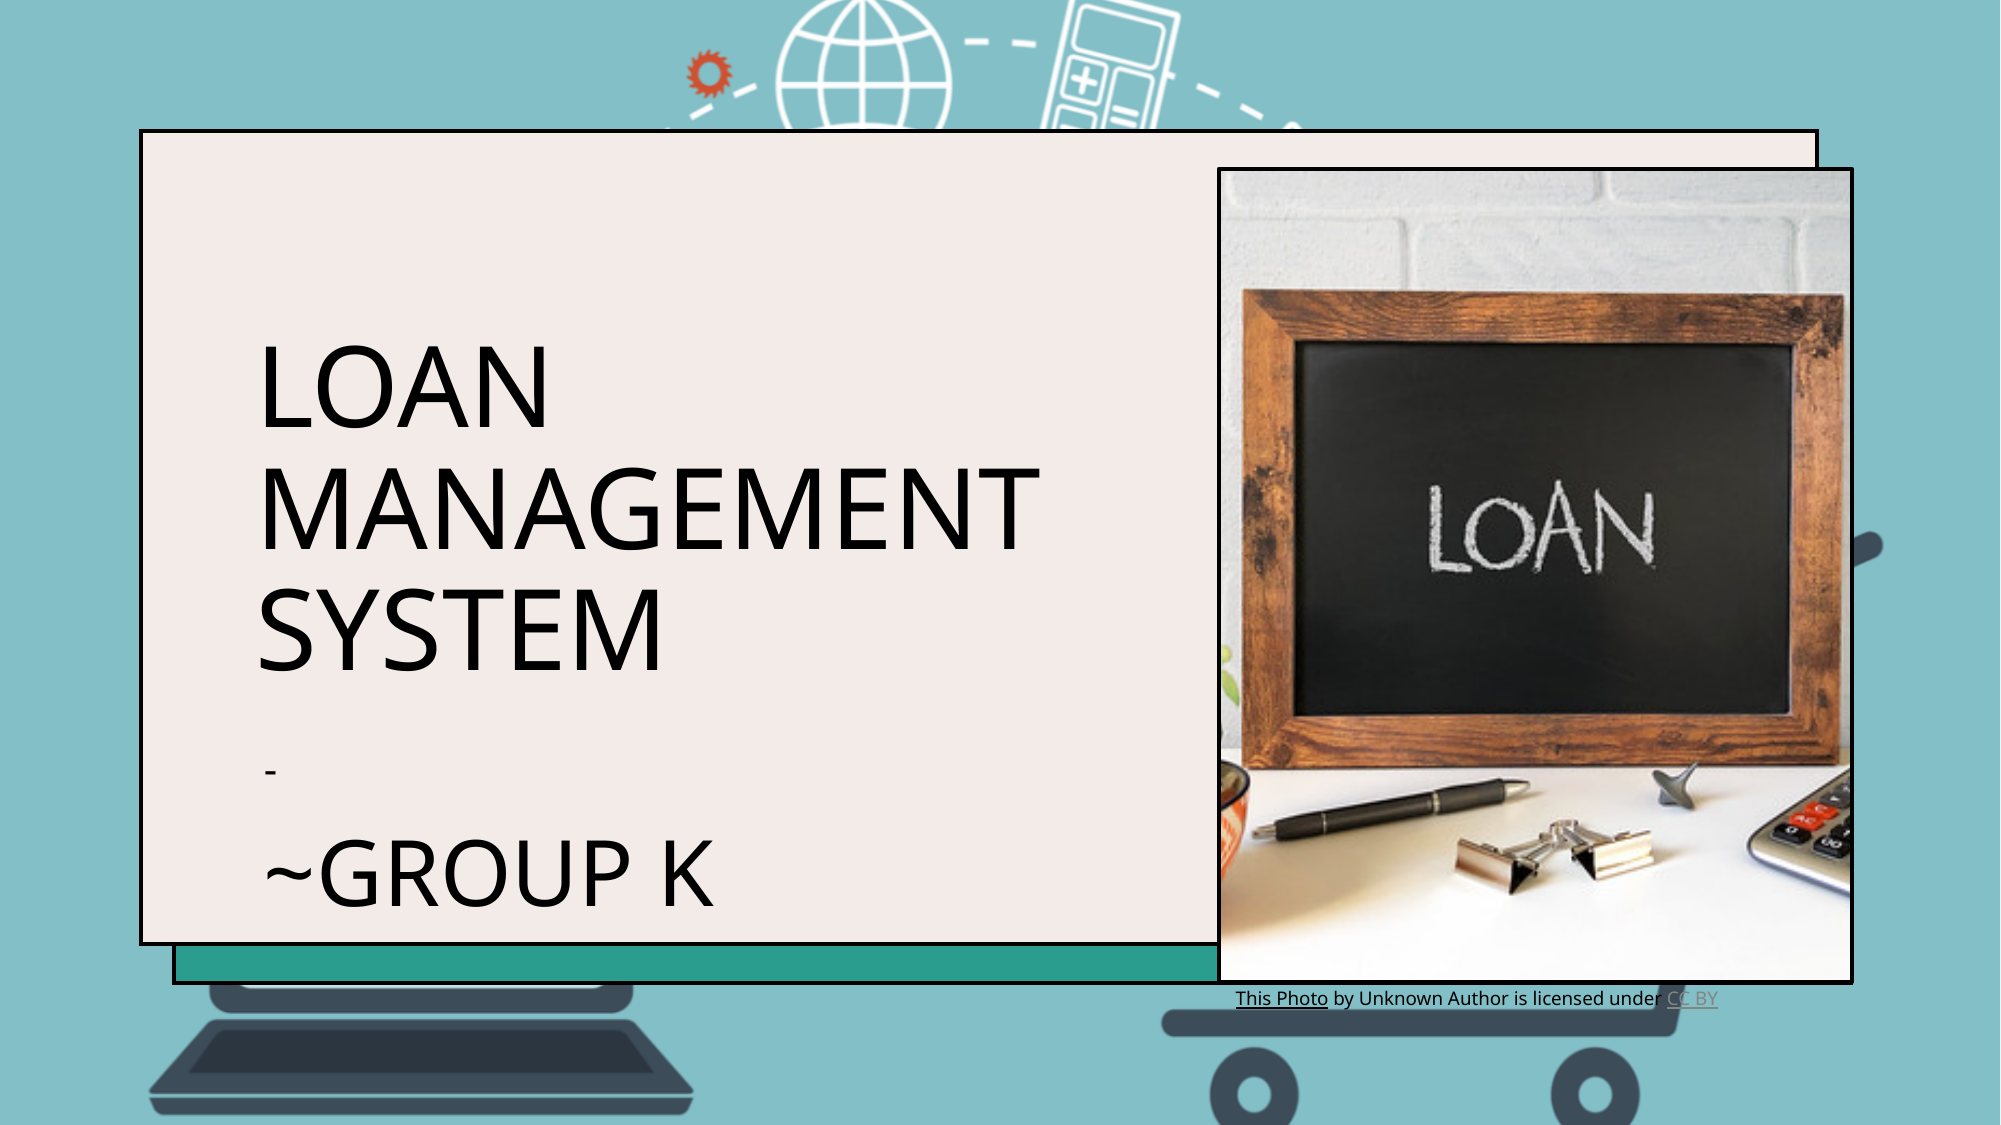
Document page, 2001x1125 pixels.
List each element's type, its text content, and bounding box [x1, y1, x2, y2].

picture [0, 0, 2001, 1125]
subtitle - ~GROUP K [240, 725, 1040, 890]
title LOAN MANAGEMENT SYSTEM [240, 140, 1170, 703]
text_box This Photo by Unknown Author is licensed under CC BY [1220, 980, 1850, 1020]
